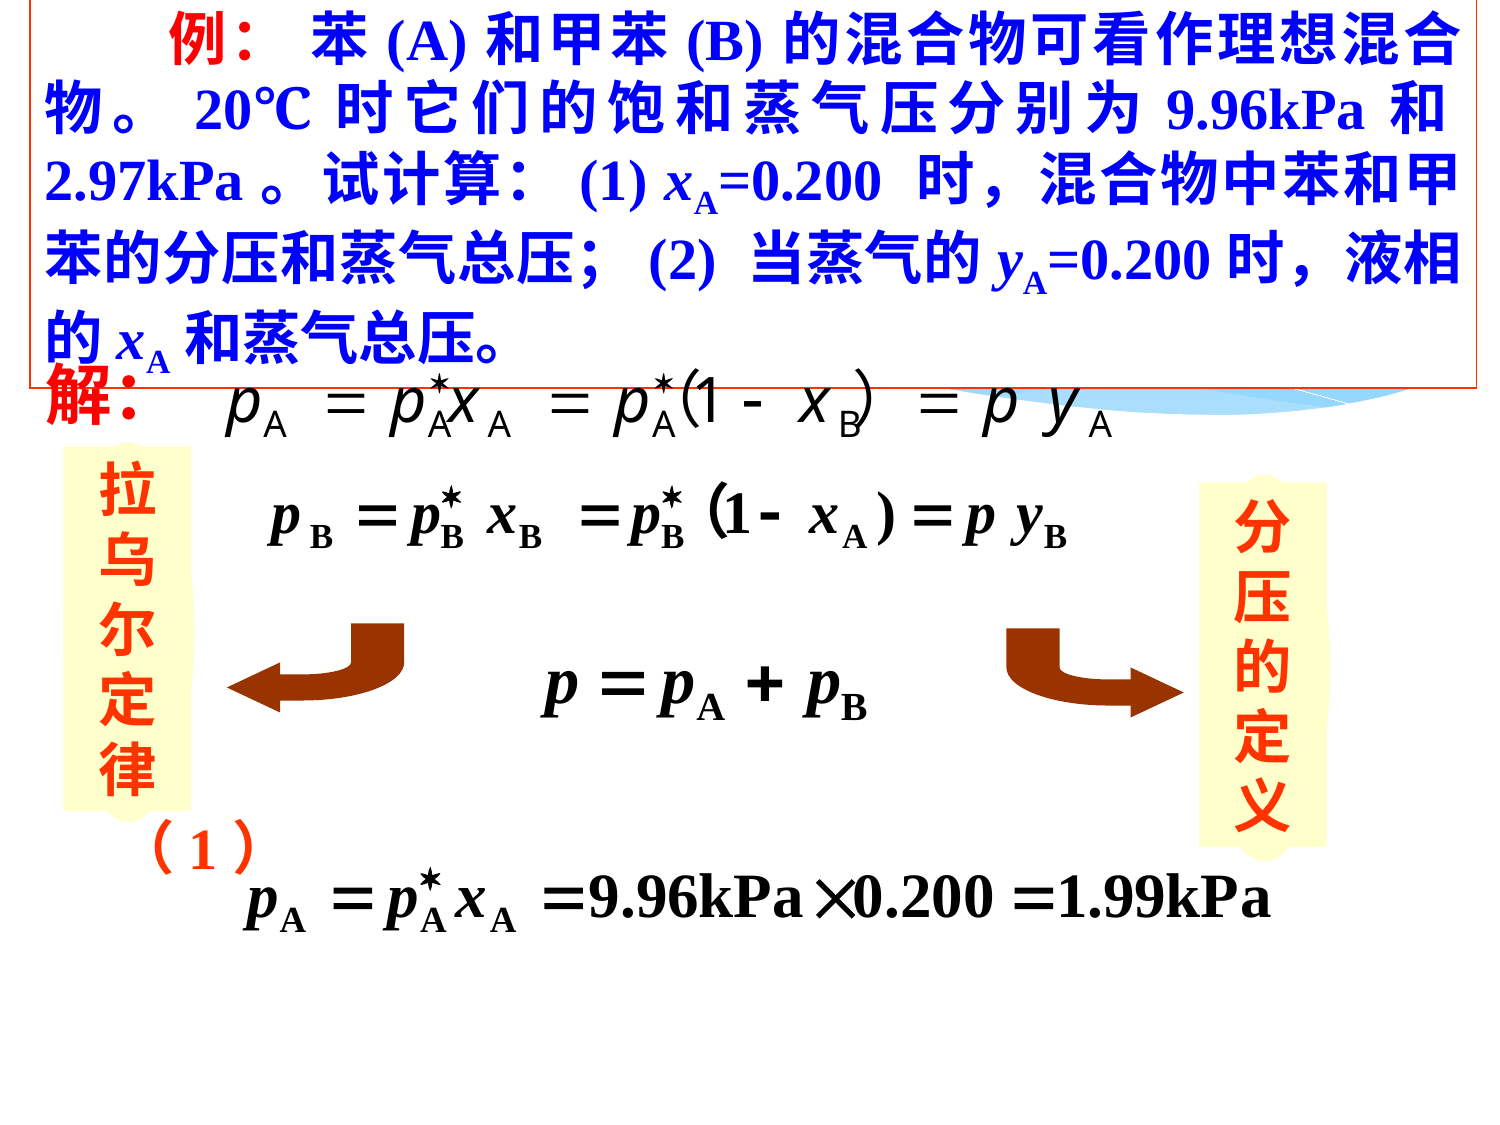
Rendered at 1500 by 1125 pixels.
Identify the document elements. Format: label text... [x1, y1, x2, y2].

text_box （1） [116, 811, 293, 882]
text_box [62, 441, 195, 823]
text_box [228, 848, 1281, 944]
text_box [214, 348, 1120, 449]
text_box [226, 623, 405, 713]
text_box 例： 苯(A)和甲苯(B)的混合物可看作理想混合物。20℃时它们的饱和蒸气压分别为9.96kPa和2.97kPa。试计算：(1) xA=0.200 时，混合物中苯和甲苯的分压和蒸气总压；(2) 当蒸气的yA=0.200时，液相的xA和蒸气总压。 [29, 0, 1477, 388]
text_box [1006, 628, 1184, 718]
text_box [1198, 474, 1331, 862]
text_box 解： [30, 345, 194, 440]
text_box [253, 467, 1081, 559]
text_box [525, 635, 881, 733]
